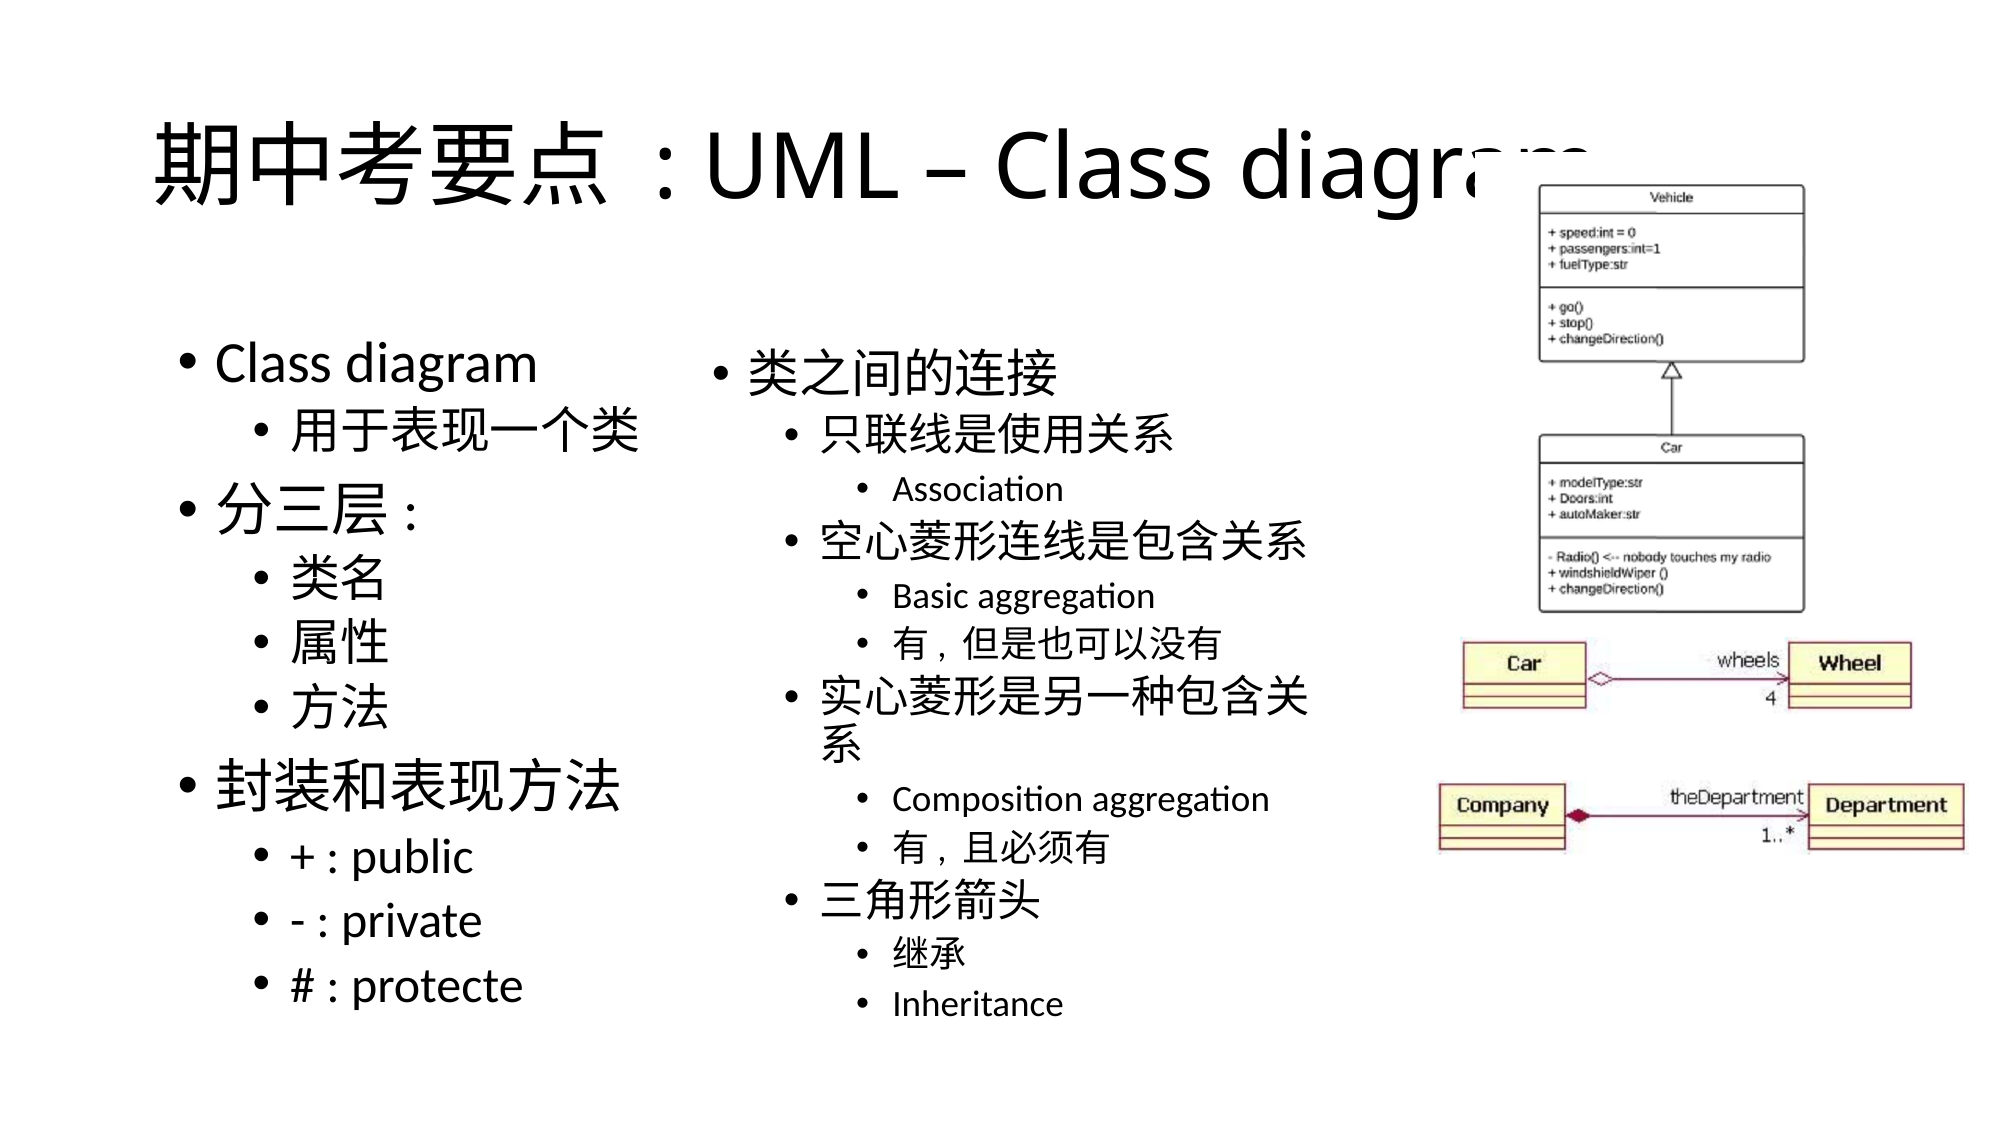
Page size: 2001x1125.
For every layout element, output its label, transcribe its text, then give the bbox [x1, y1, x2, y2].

picture [1395, 750, 2000, 866]
picture [1421, 636, 1988, 727]
picture [1475, 152, 1846, 628]
text_box Class diagram 用于表现一个类 分三层: 类名 属性 方法 封装和表现方法 + : public - : private # : protecte [162, 324, 733, 1039]
title 期中考要点 : UML – Class diagram [137, 59, 1863, 278]
list 类之间的连接 只联线是使用关系 Association 空心菱形连线是包含关系 Basic aggregation 有, 但是也可以没有 实心菱形是另一种包含关系 Composition aggregation 有, 且必须有 三角形箭头 继承 Inheritance [696, 259, 1345, 1039]
